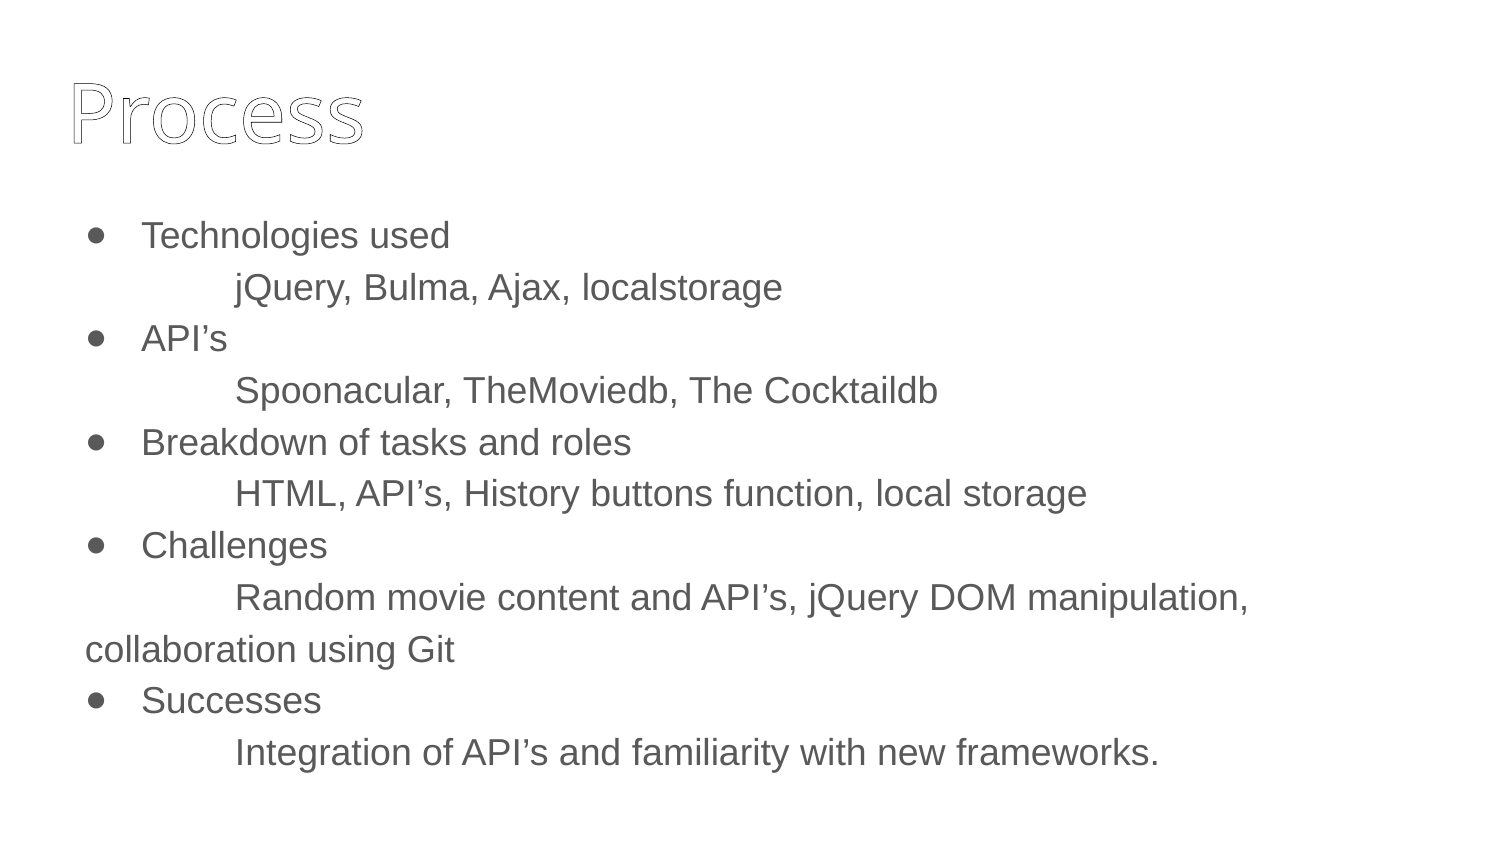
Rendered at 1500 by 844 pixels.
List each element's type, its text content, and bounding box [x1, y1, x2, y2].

list Technologies used jQuery, Bulma, Ajax, localstorage API’s Spoonacular, TheMoviedb, The Cocktaildb Breakdown of tasks and roles HTML, API’s, History buttons function, local storage Challenges Random movie content and API’s, jQuery DOM manipulation, collaboration using Git Successes Integration of API’s and familiarity with new frameworks. [51, 189, 1449, 798]
title Process [51, 44, 1449, 161]
